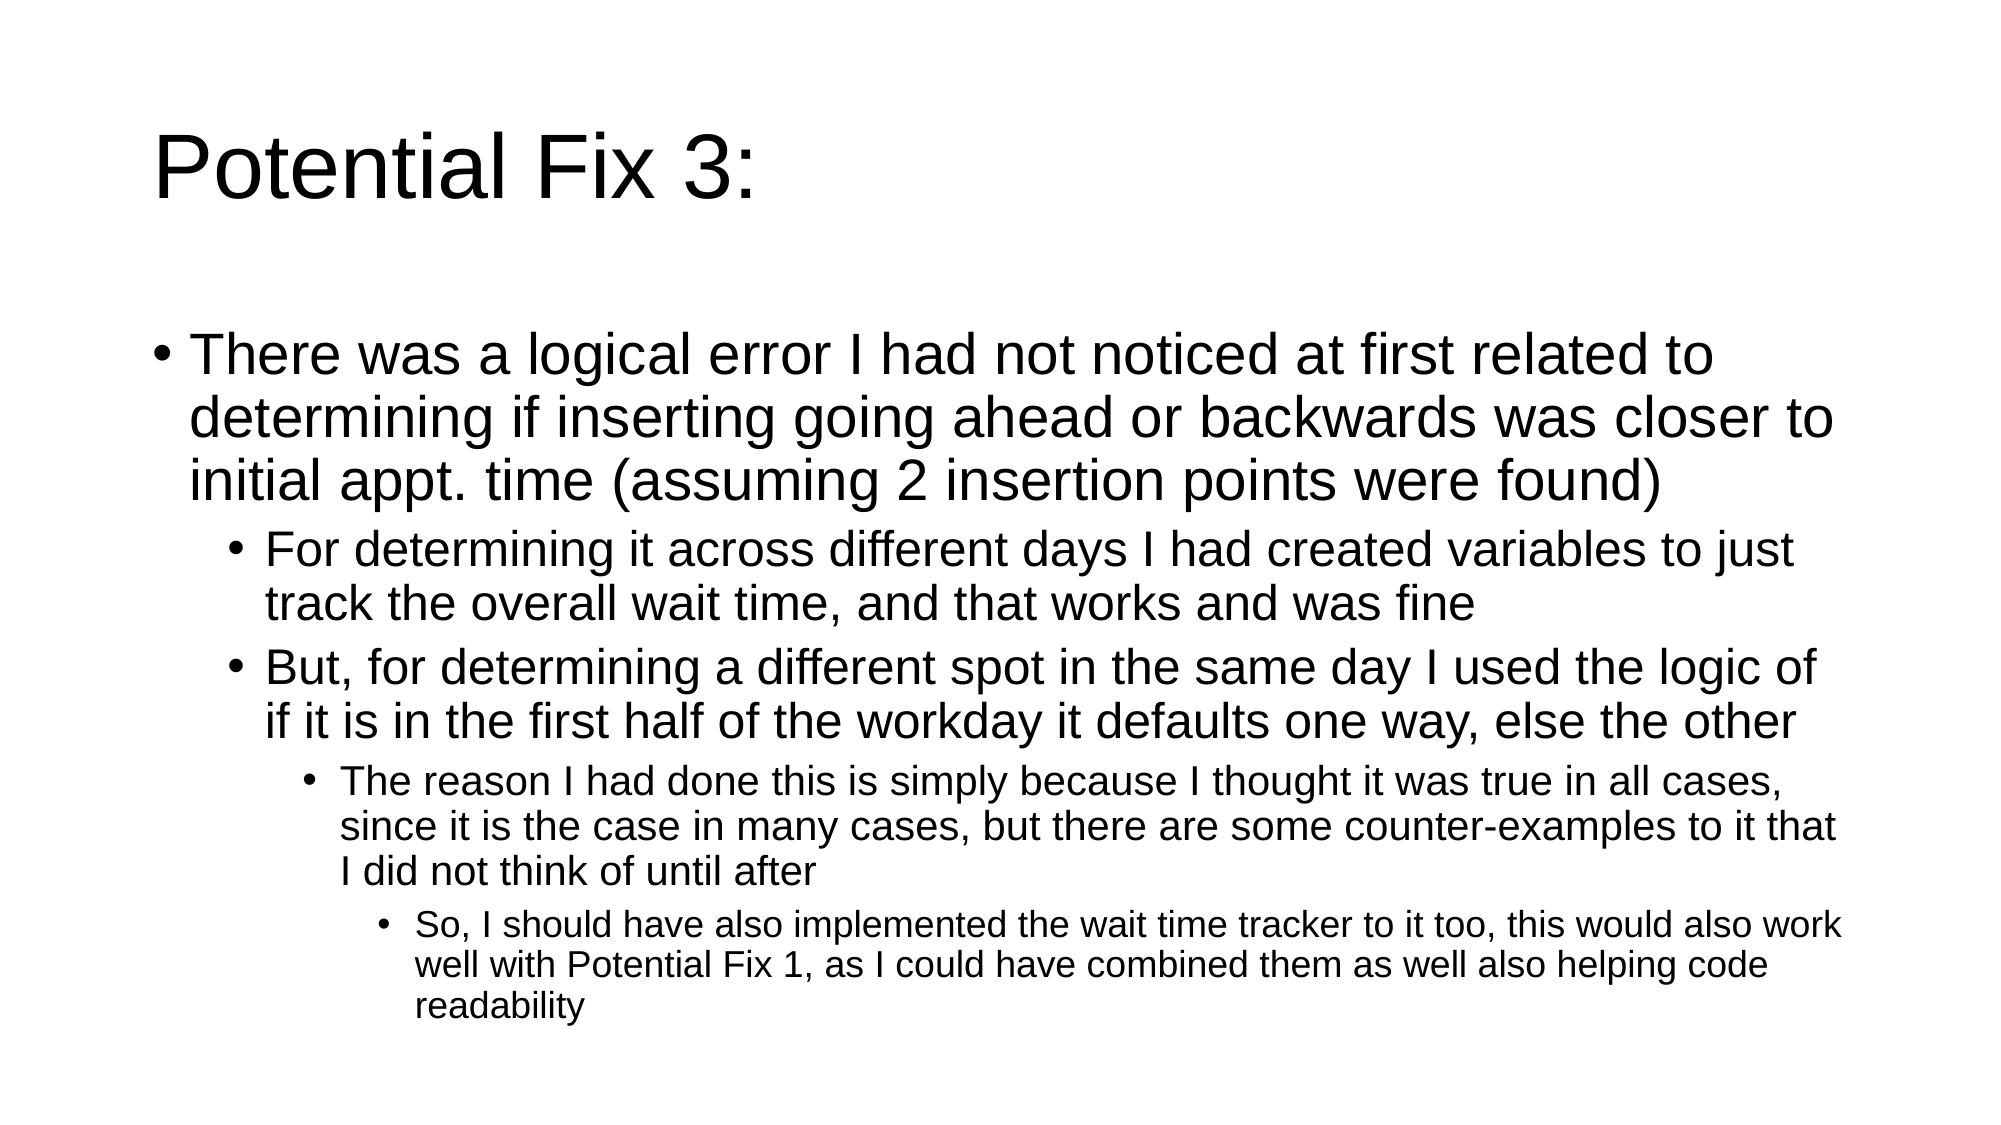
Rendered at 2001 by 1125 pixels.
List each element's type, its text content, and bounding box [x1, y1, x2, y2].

list There was a logical error I had not noticed at first related to determining if inserting going ahead or backwards was closer to initial appt. time (assuming 2 insertion points were found) For determining it across different days I had created variables to just track the overall wait time, and that works and was fine But, for determining a different spot in the same day I used the logic of if it is in the first half of the workday it defaults one way, else the other The reason I had done this is simply because I thought it was true in all cases, since it is the case in many cases, but there are some counter-examples to it that I did not think of until after So, I should have also implemented the wait time tracker to it too, this would also work well with Potential Fix 1, as I could have combined them as well also helping code readability [137, 316, 1863, 1084]
title Potential Fix 3: [137, 59, 1863, 278]
